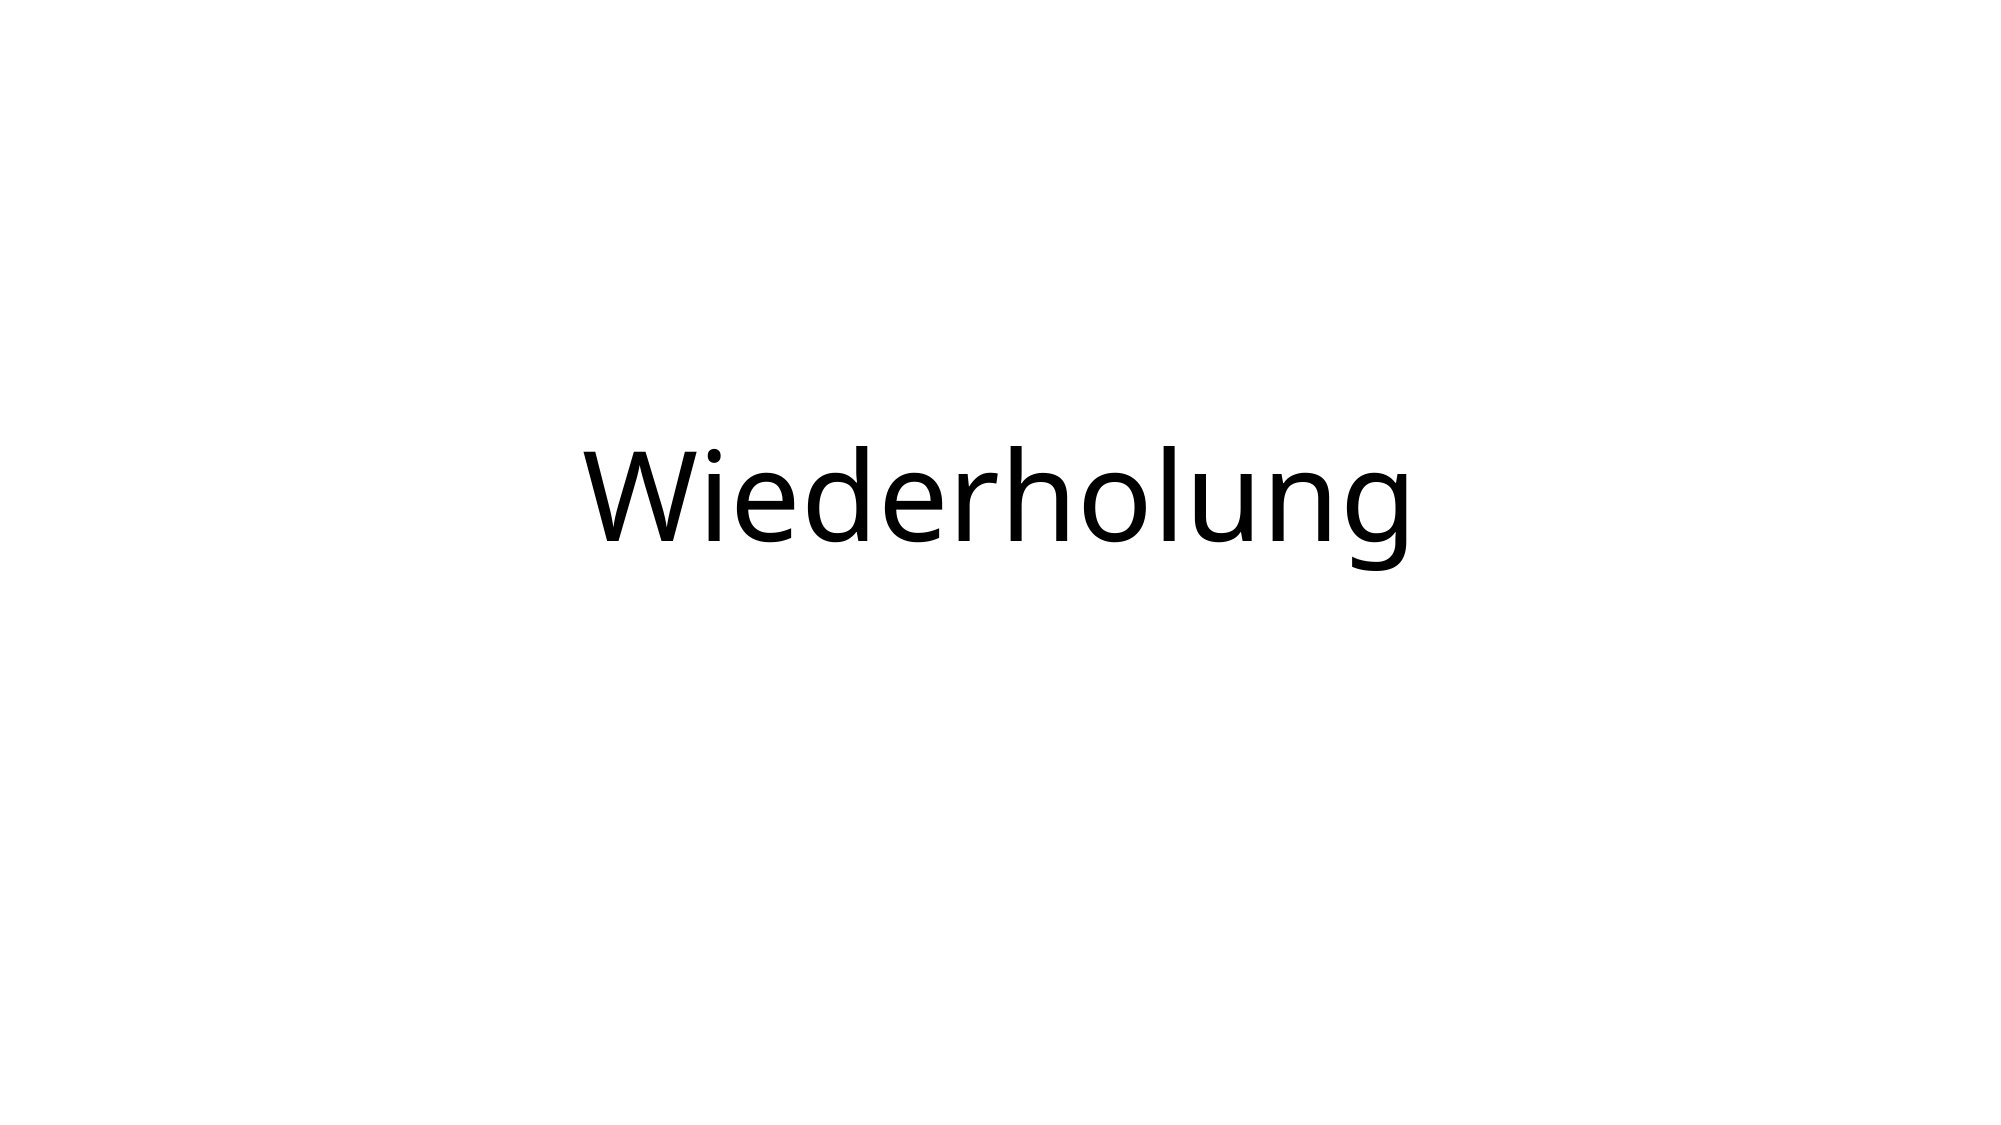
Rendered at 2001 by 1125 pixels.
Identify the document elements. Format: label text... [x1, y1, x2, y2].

title Wiederholung [249, 184, 1750, 576]
